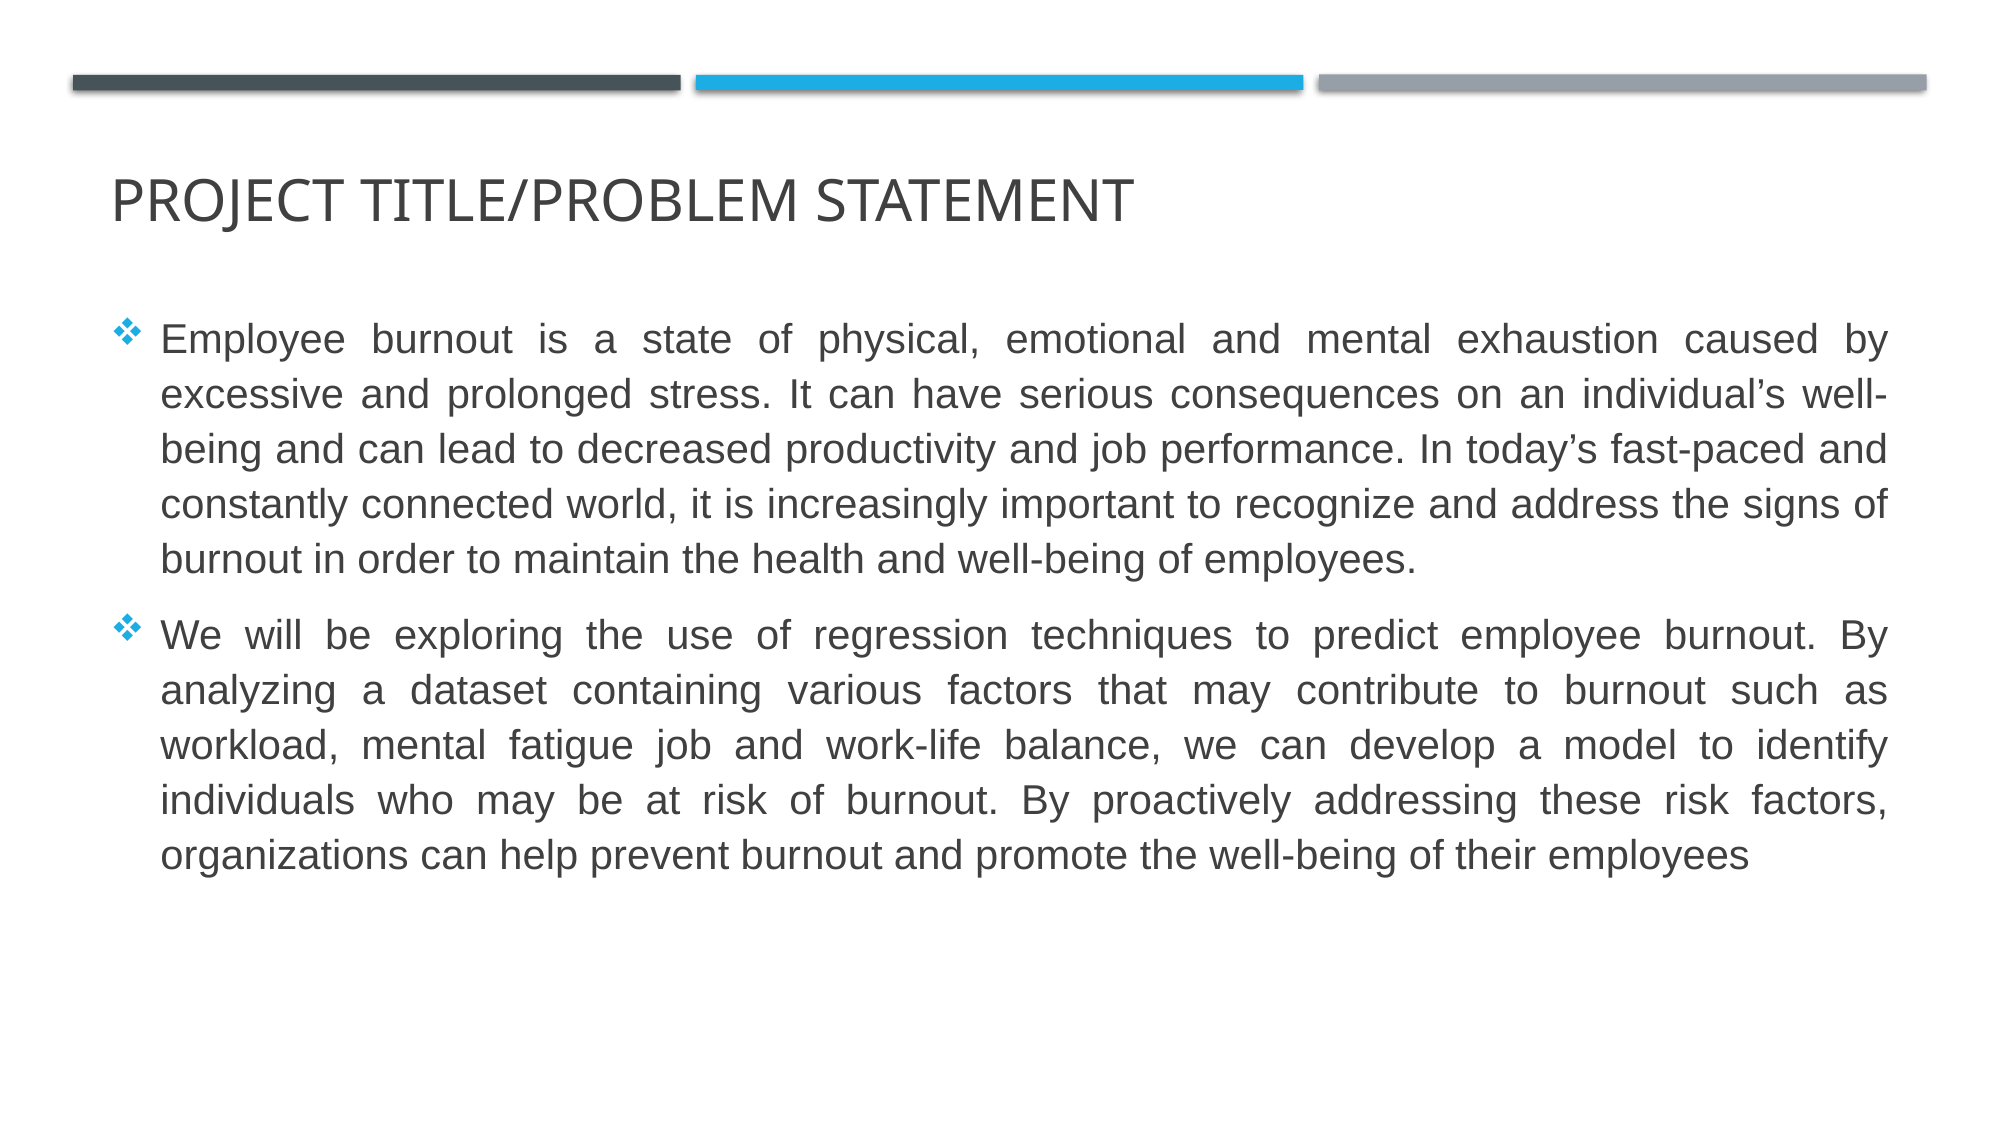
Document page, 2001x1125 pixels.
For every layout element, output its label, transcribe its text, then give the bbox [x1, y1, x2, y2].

title PROJECT TITLE/Problem Statement [95, 115, 1905, 294]
list Employee burnout is a state of physical, emotional and mental exhaustion caused by excessive and prolonged stress. It can have serious consequences on an individual’s well-being and can lead to decreased productivity and job performance. In today’s fast-paced and constantly connected world, it is increasingly important to recognize and address the signs of burnout in order to maintain the health and well-being of employees. We will be exploring the use of regression techniques to predict employee burnout. By analyzing a dataset containing various factors that may contribute to burnout such as workload, mental fatigue job and work-life balance, we can develop a model to identify individuals who may be at risk of burnout. By proactively addressing these risk factors, organizations can help prevent burnout and promote the well-being of their employees [95, 294, 1905, 891]
